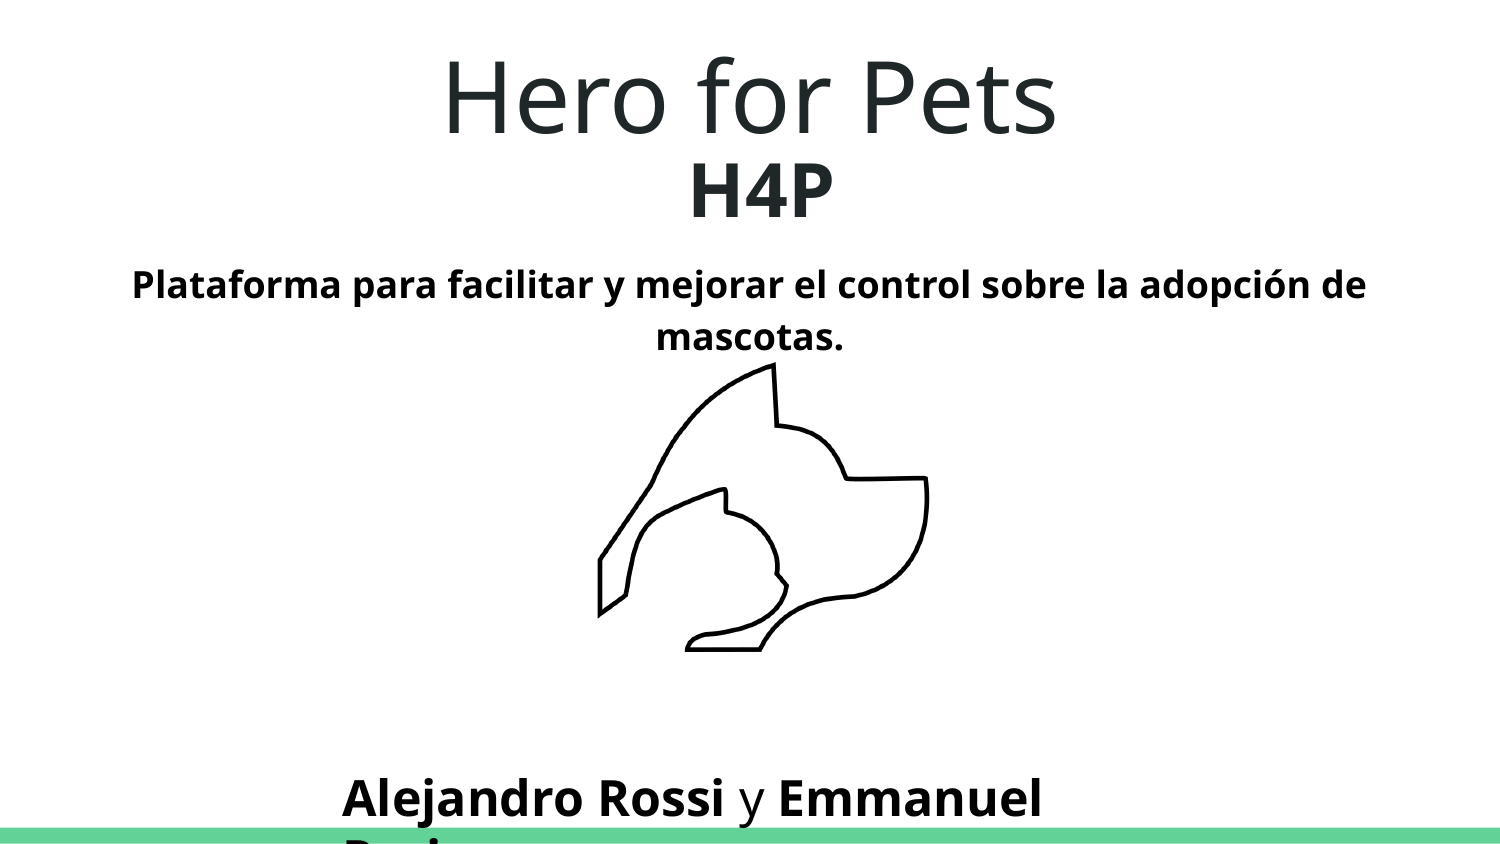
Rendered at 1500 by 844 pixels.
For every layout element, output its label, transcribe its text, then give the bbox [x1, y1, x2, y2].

title H4P [62, 127, 1461, 209]
title Hero for Pets [51, 18, 1449, 113]
text_box Alejandro Rossi y Emmanuel Pericon [327, 751, 1196, 844]
picture [582, 343, 941, 702]
list Plataforma para facilitar y mejorar el control sobre la adopción de mascotas. [34, 239, 1466, 344]
